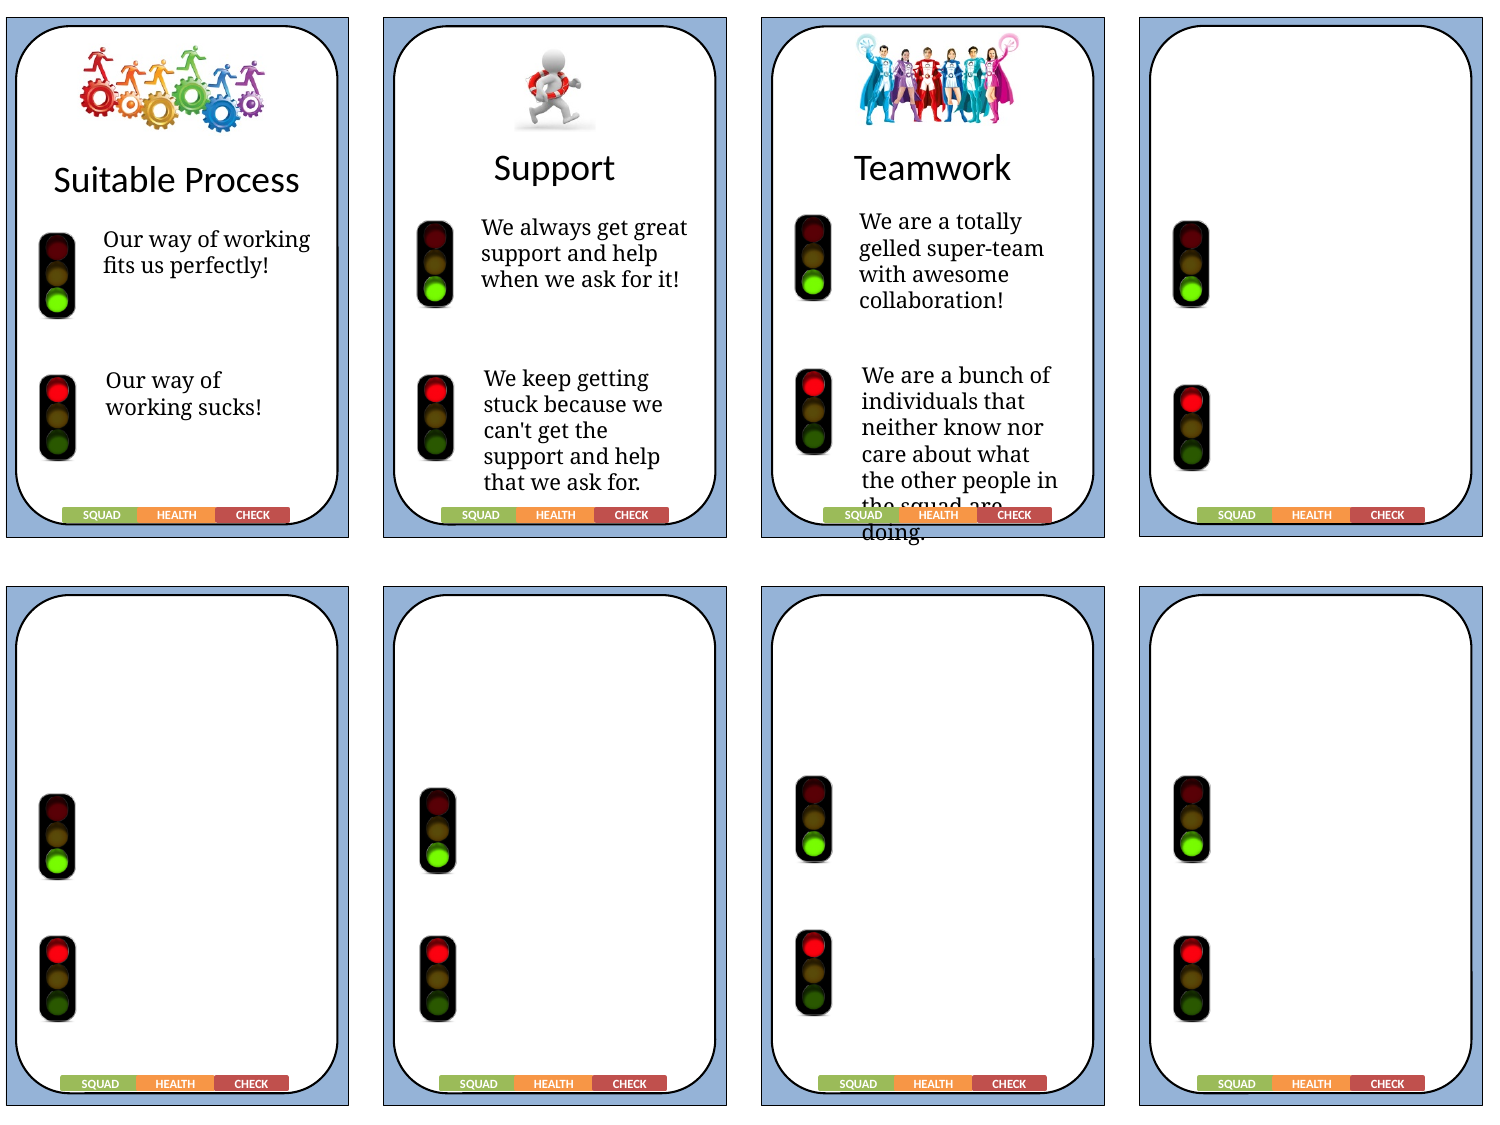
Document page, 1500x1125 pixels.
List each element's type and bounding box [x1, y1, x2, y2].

text_box [825, 508, 1051, 521]
text_box [820, 1077, 1045, 1090]
text_box [383, 585, 727, 1107]
text_box [761, 585, 1105, 1107]
picture [792, 213, 835, 303]
picture [36, 792, 79, 882]
text_box [1198, 508, 1424, 522]
picture [35, 231, 78, 321]
text_box [5, 585, 349, 1107]
text_box [442, 508, 668, 521]
picture [35, 933, 79, 1024]
picture [77, 42, 268, 136]
picture [415, 933, 460, 1024]
text_box [383, 17, 727, 538]
text_box [1198, 1077, 1424, 1090]
picture [514, 46, 597, 132]
picture [414, 219, 457, 310]
picture [1169, 933, 1213, 1024]
picture [791, 366, 835, 457]
picture [416, 786, 459, 876]
text_box [1139, 16, 1483, 537]
picture [1169, 382, 1213, 473]
picture [1170, 219, 1213, 310]
text_box [63, 508, 289, 521]
picture [791, 928, 836, 1018]
picture [413, 373, 457, 463]
picture [35, 373, 79, 463]
text_box [62, 1077, 287, 1090]
picture [792, 774, 835, 865]
text_box [440, 1077, 666, 1090]
text_box [5, 16, 349, 538]
picture [855, 32, 1021, 126]
text_box [1139, 585, 1483, 1106]
picture [1170, 774, 1213, 865]
text_box [761, 17, 1105, 538]
